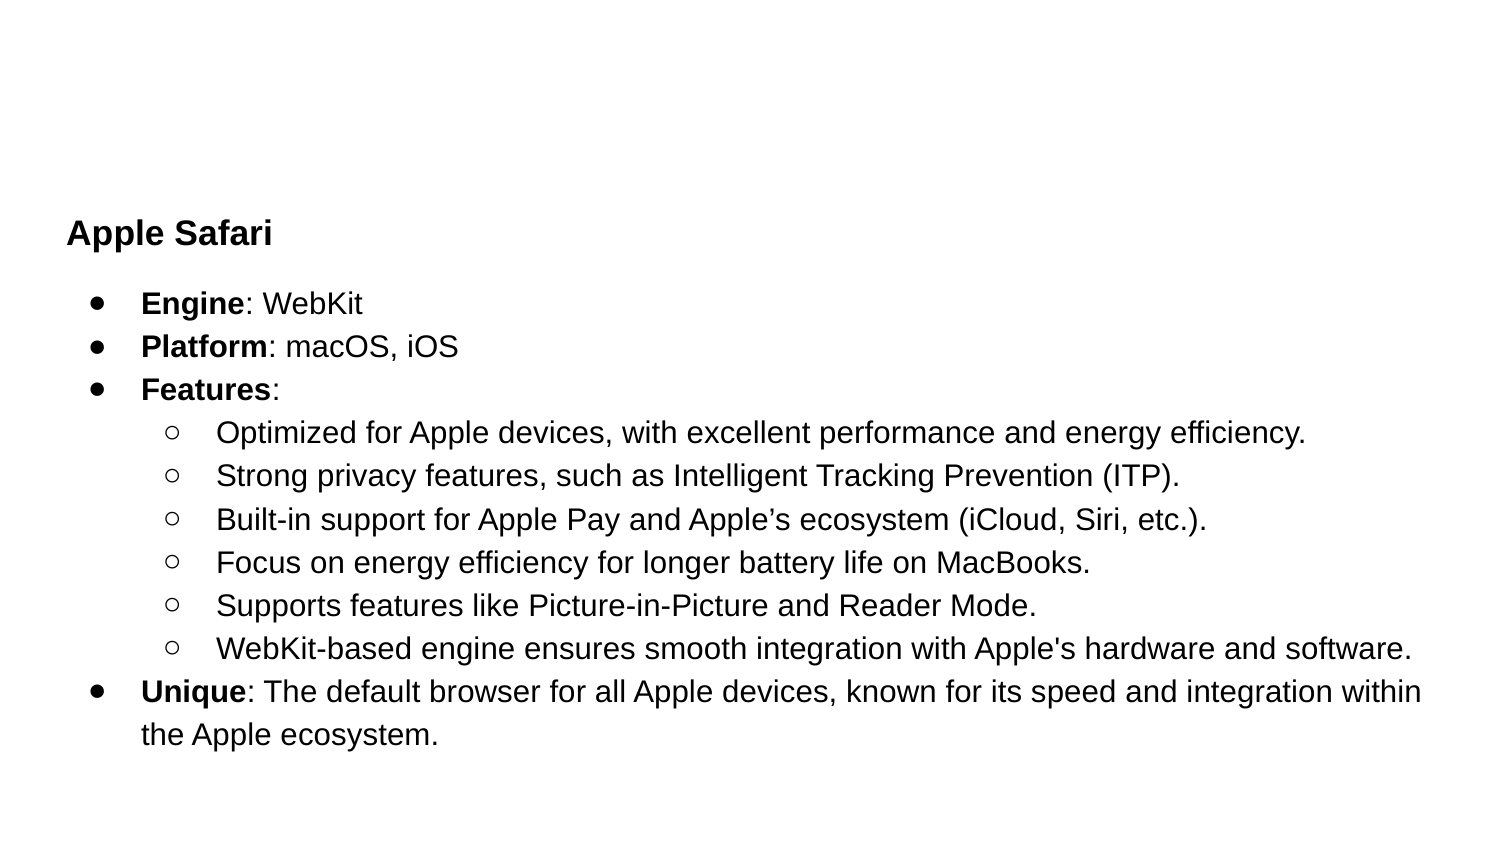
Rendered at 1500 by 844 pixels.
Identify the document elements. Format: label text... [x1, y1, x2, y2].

list Apple Safari Engine: WebKit Platform: macOS, iOS Features: Optimized for Apple devices, with excellent performance and energy efficiency. Strong privacy features, such as Intelligent Tracking Prevention (ITP). Built-in support for Apple Pay and Apple’s ecosystem (iCloud, Siri, etc.). Focus on energy efficiency for longer battery life on MacBooks. Supports features like Picture-in-Picture and Reader Mode. WebKit-based engine ensures smooth integration with Apple's hardware and software. Unique: The default browser for all Apple devices, known for its speed and integration within the Apple ecosystem. [51, 189, 1449, 750]
